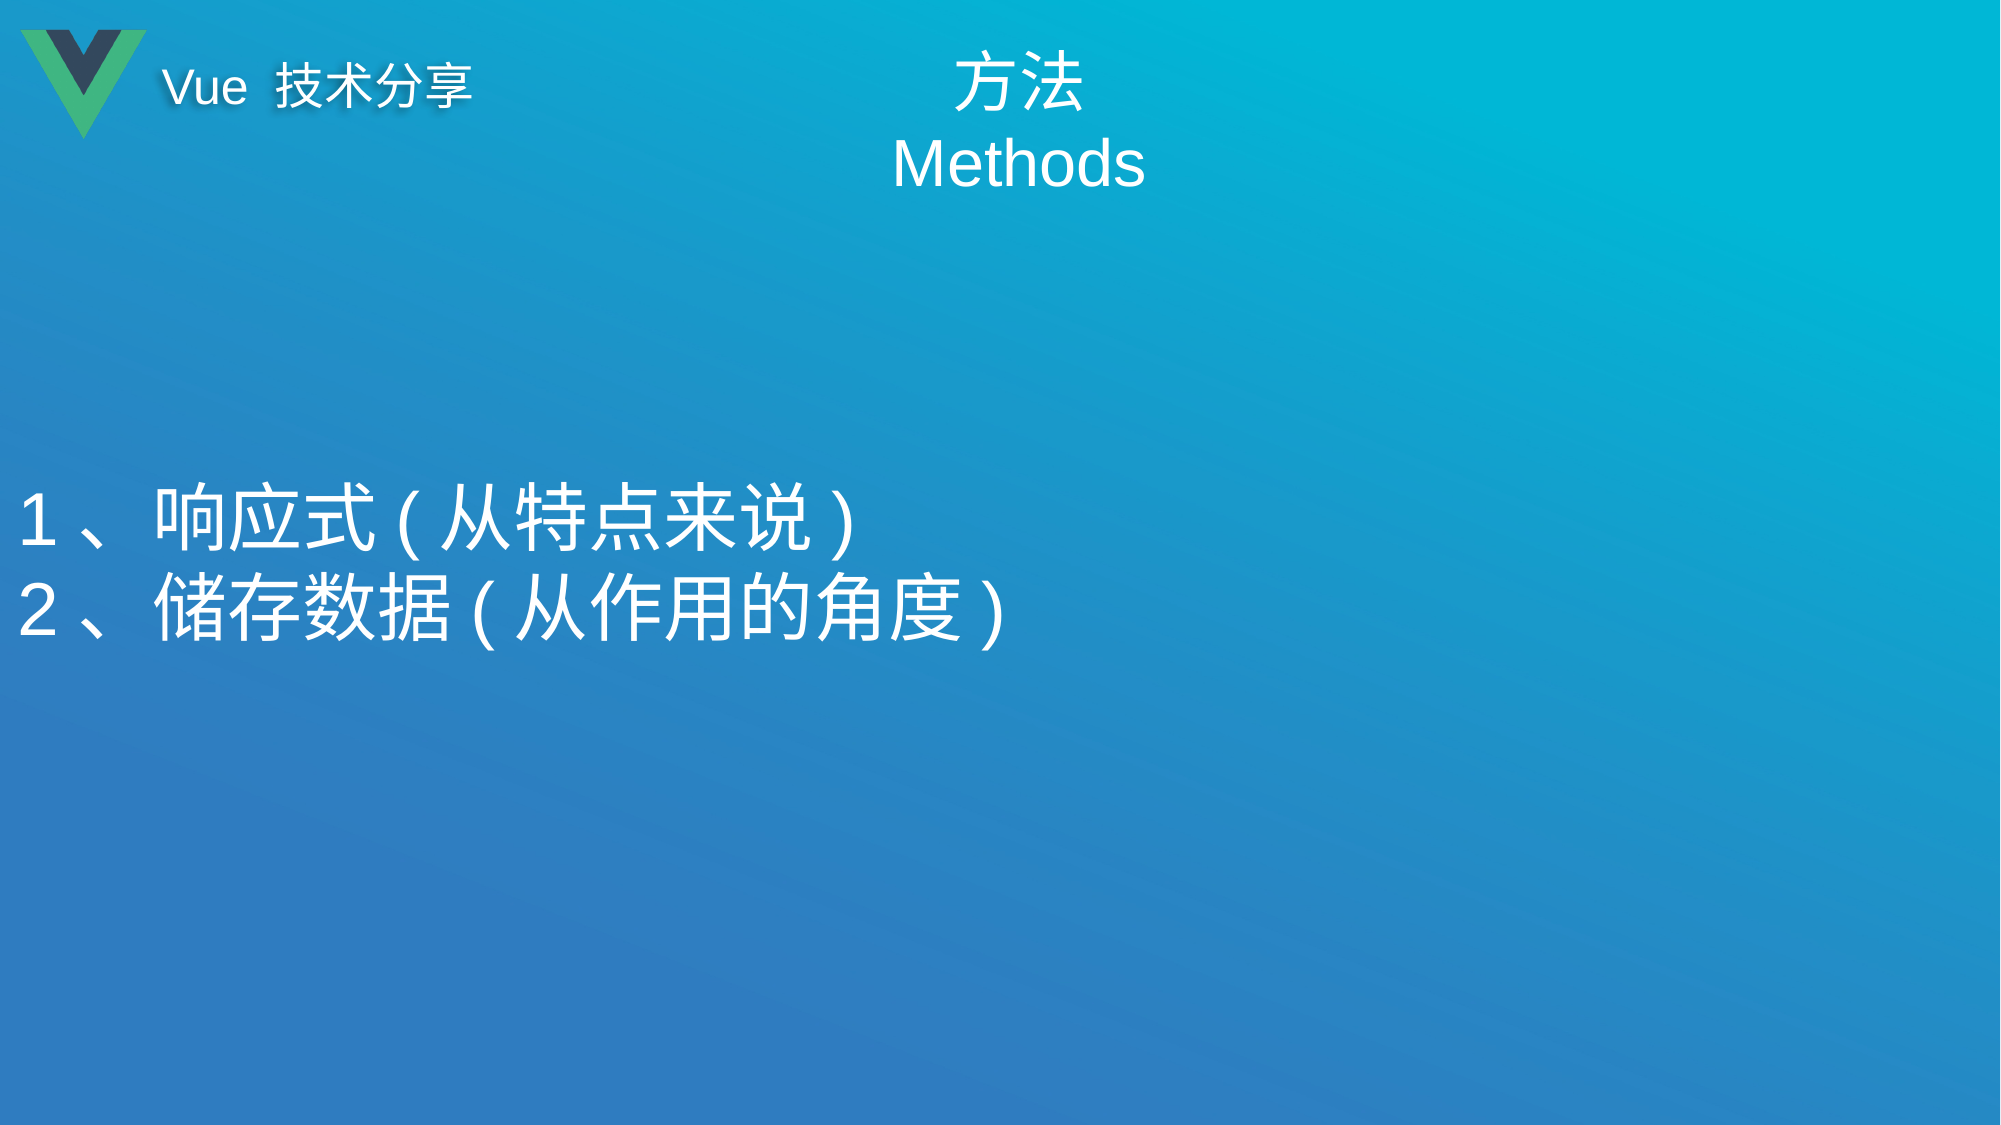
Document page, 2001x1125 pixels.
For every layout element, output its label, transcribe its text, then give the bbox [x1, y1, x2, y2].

picture [810, 0, 2001, 470]
picture [0, 0, 2001, 1125]
text_box 1、响应式(从特点来说) 2、储存数据(从作用的角度) [2, 463, 1994, 658]
title 方法 Methods [529, 43, 1510, 197]
